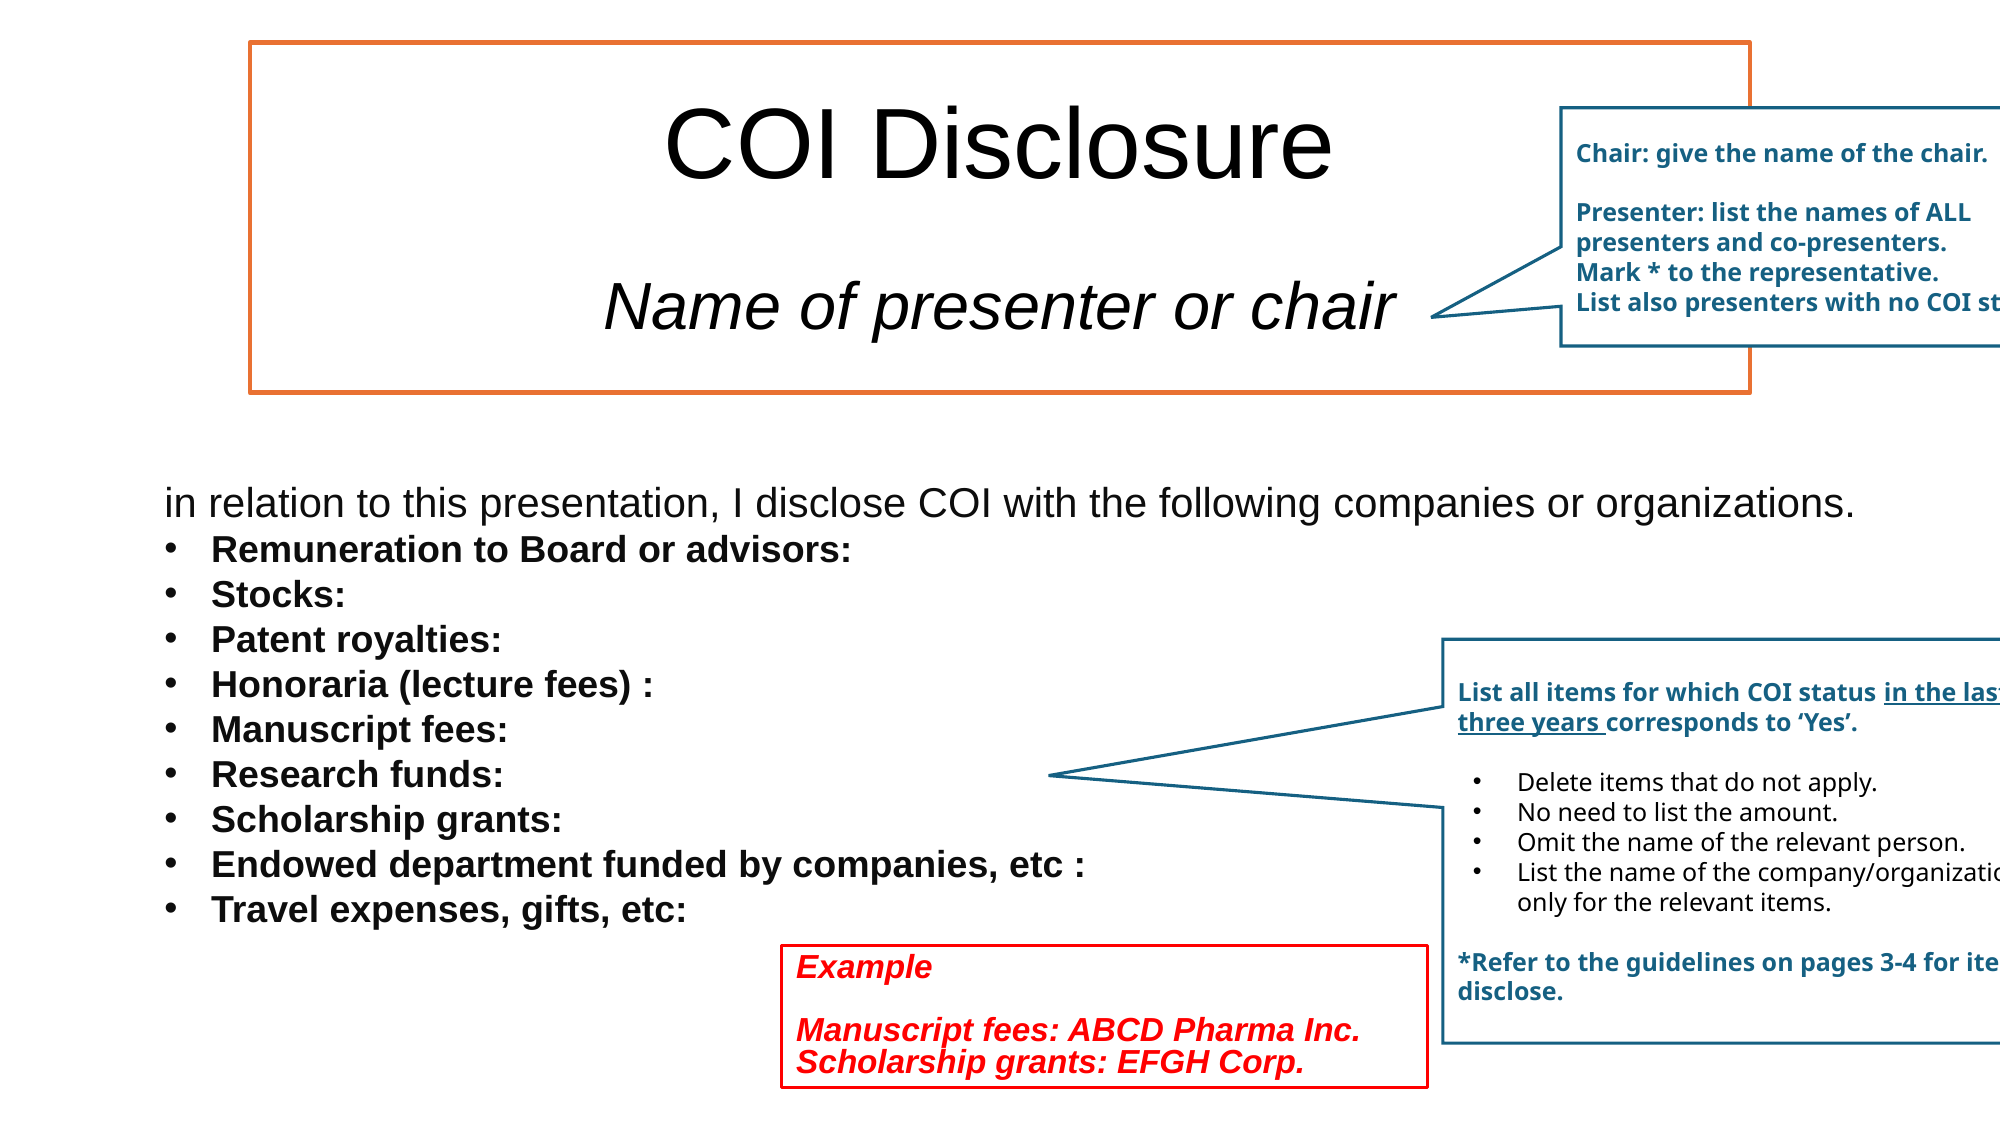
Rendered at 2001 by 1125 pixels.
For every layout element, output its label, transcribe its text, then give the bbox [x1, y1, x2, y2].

text_box in relation to this presentation, I disclose COI with the following companies or organizations. Remuneration to Board or advisors: Stocks: Patent royalties: Honoraria (lecture fees) : Manuscript fees: Research funds: Scholarship grants: Endowed department funded by companies, etc : Travel expenses, gifts, etc: [149, 468, 1875, 938]
title COI Disclosure Name of presenter or chair [249, 42, 1750, 393]
text_box List all items for which COI status in the last three years corresponds to ‘Yes’. Delete items that do not apply. No need to list the amount. Omit the name of the relevant person. List the name of the company/organization only for the relevant items. *Refer to the guidelines on pages 3-4 for items to disclose. [1048, 637, 2000, 1045]
text_box Chair: give the name of the chair. Presenter: list the names of ALL presenters and co-presenters. Mark * to the representative. List also presenters with no COI status [1430, 106, 2000, 348]
text_box Example Manuscript fees: ABCD Pharma Inc. Scholarship grants: EFGH Corp. [781, 945, 1428, 1088]
